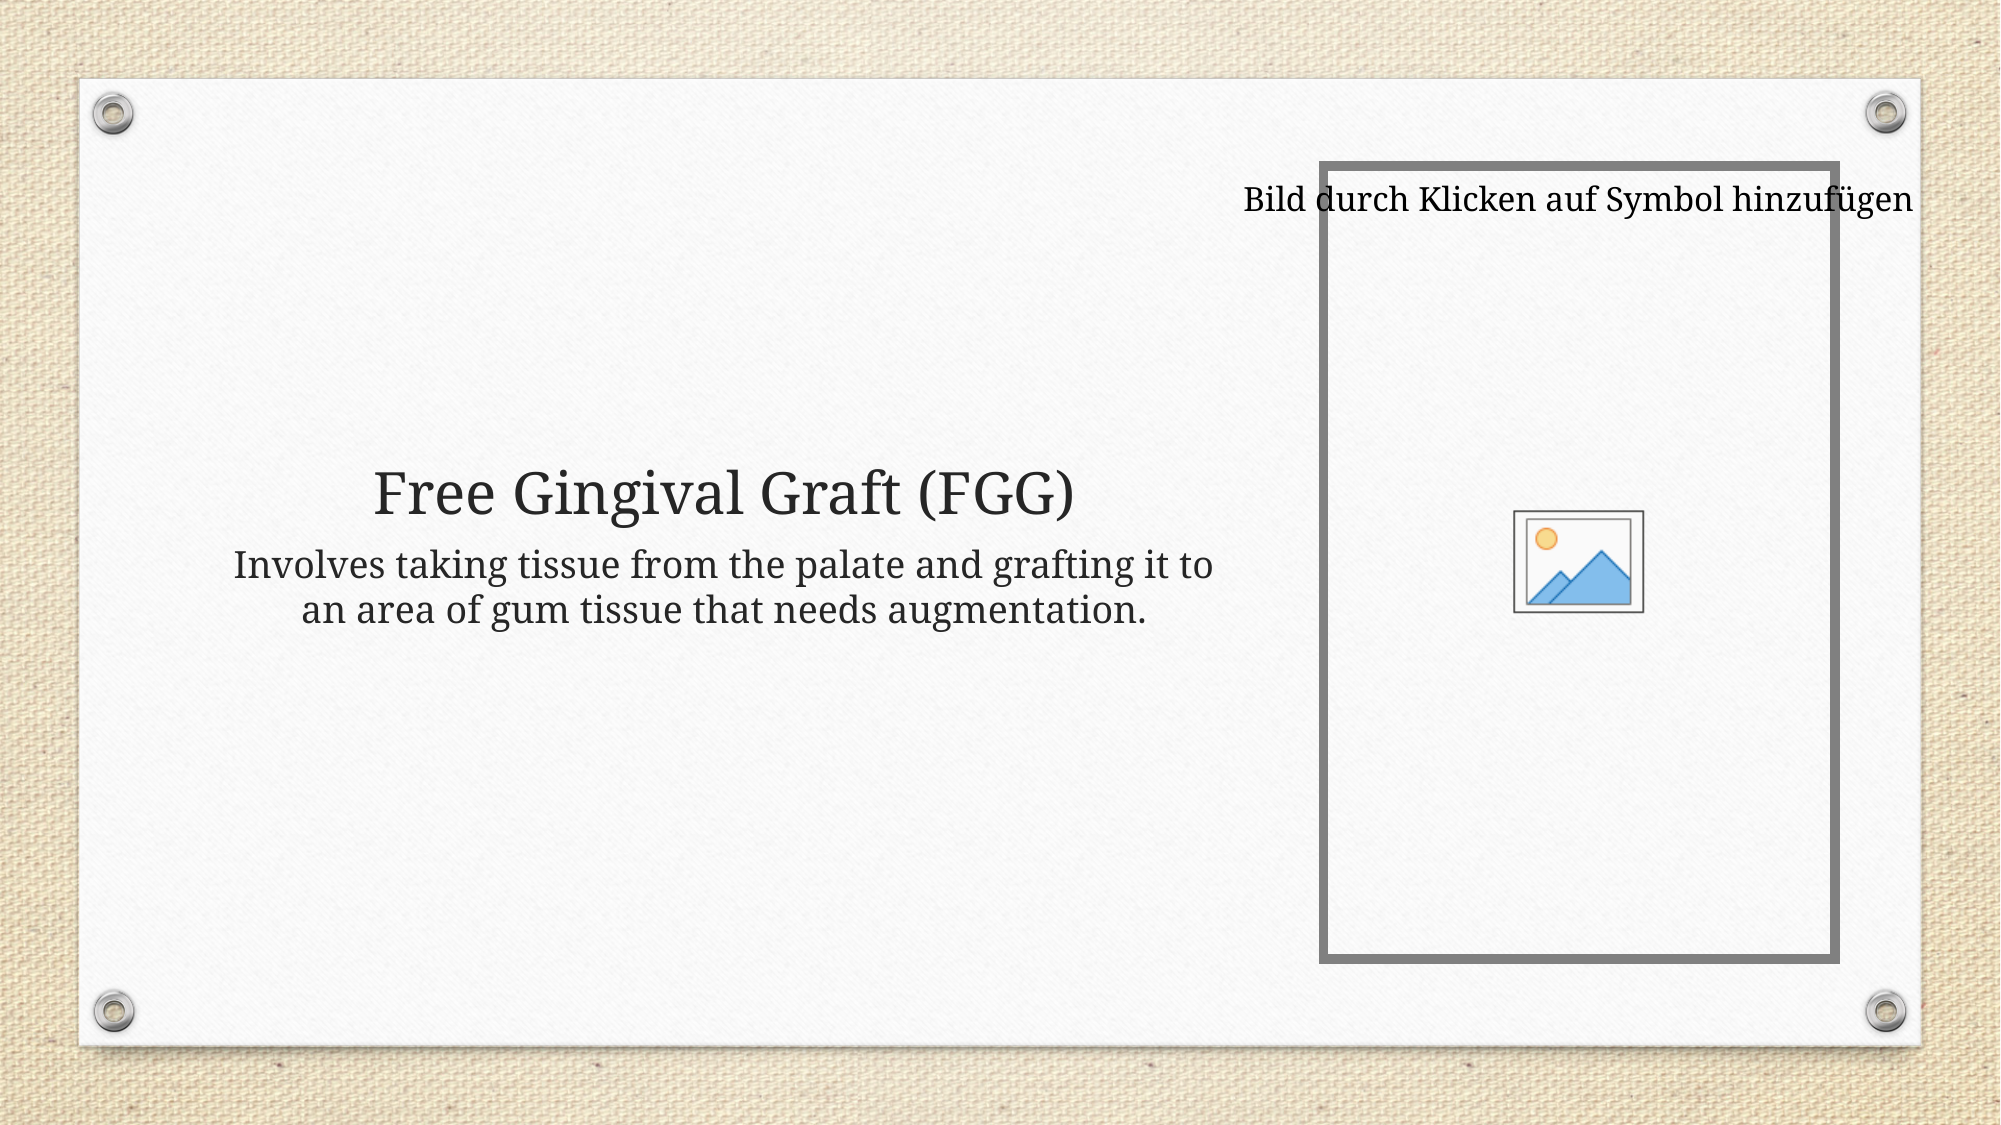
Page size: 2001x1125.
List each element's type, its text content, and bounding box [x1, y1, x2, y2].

title Free Gingival Graft (FGG) [212, 309, 1237, 534]
list Involves taking tissue from the palate and grafting it to an area of gum tissue that needs augmentation. [212, 534, 1237, 834]
picture [0, 0, 2001, 1125]
